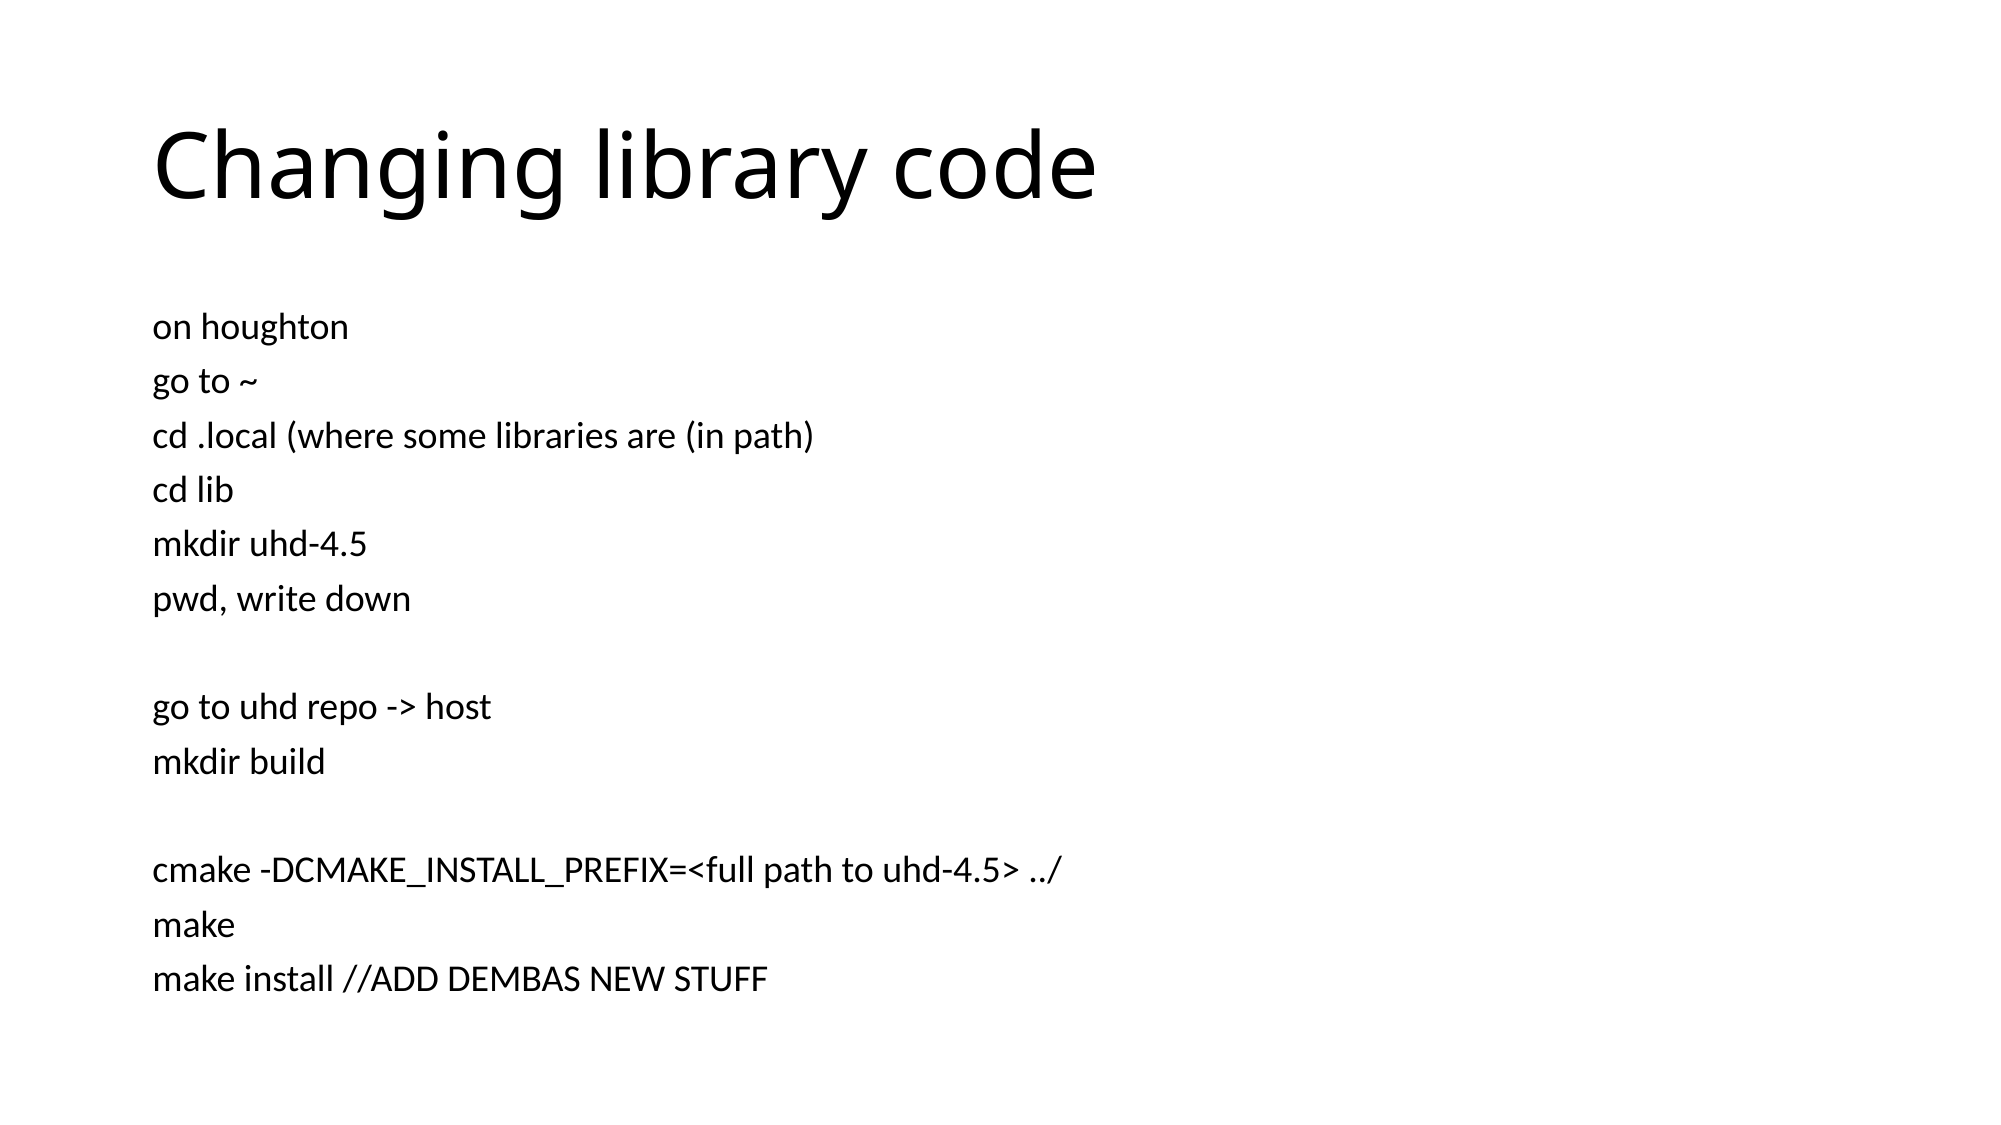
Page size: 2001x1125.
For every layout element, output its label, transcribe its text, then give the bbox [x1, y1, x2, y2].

list on houghton go to ~ cd .local (where some libraries are (in path) cd lib mkdir uhd-4.5 pwd, write down go to uhd repo -> host mkdir build cmake -DCMAKE_INSTALL_PREFIX=<full path to uhd-4.5> ../ make make install //ADD DEMBAS NEW STUFF [137, 299, 1863, 1014]
title Changing library code [137, 59, 1863, 278]
